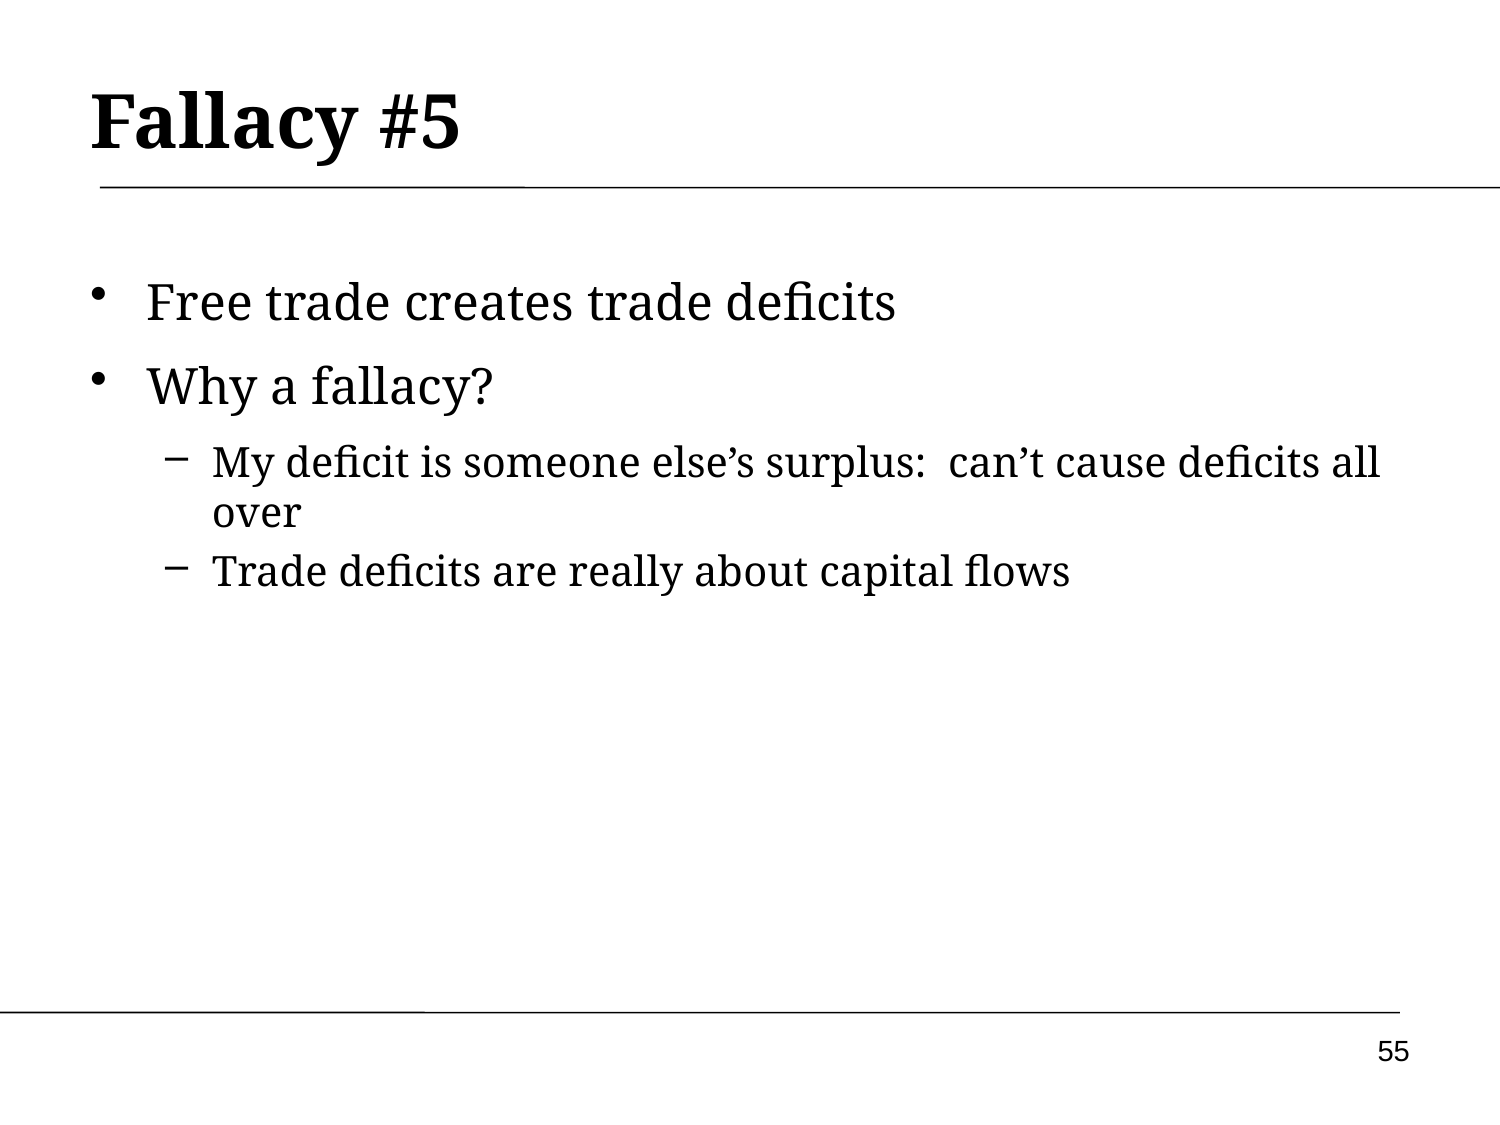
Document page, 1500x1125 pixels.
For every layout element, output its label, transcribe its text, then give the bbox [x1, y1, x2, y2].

slide_number 55 [1074, 1024, 1426, 1103]
title Fallacy #5 [74, 49, 1426, 188]
list Free trade creates trade deficits Why a fallacy? My deficit is someone else’s surplus: can’t cause deficits all over Trade deficits are really about capital flows [74, 262, 1426, 1006]
